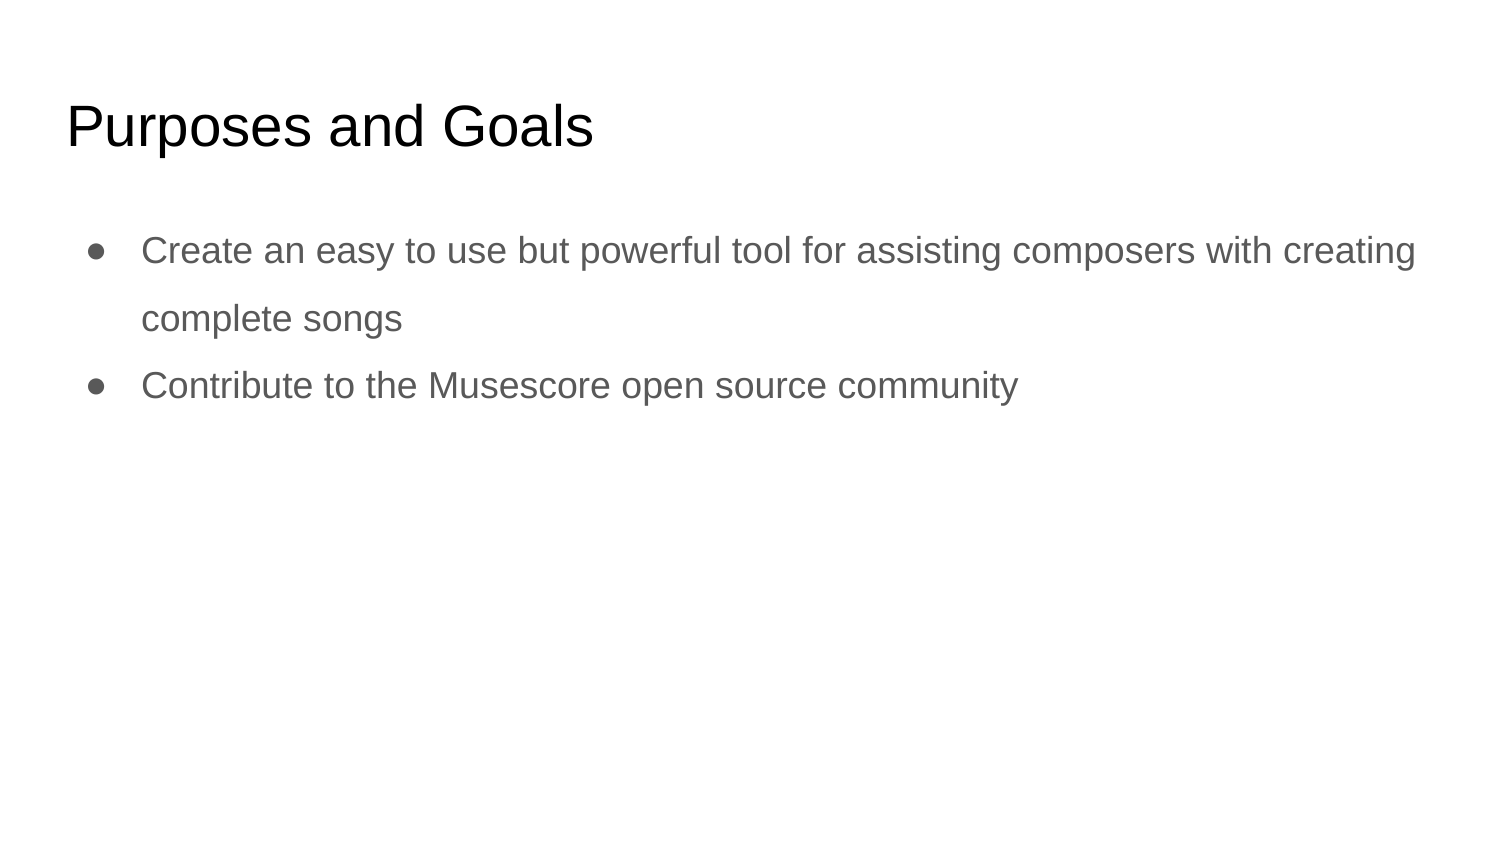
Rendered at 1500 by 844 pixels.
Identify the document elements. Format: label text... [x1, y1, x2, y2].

list Create an easy to use but powerful tool for assisting composers with creating complete songs Contribute to the Musescore open source community [51, 189, 1449, 750]
title Purposes and Goals [51, 72, 1449, 167]
